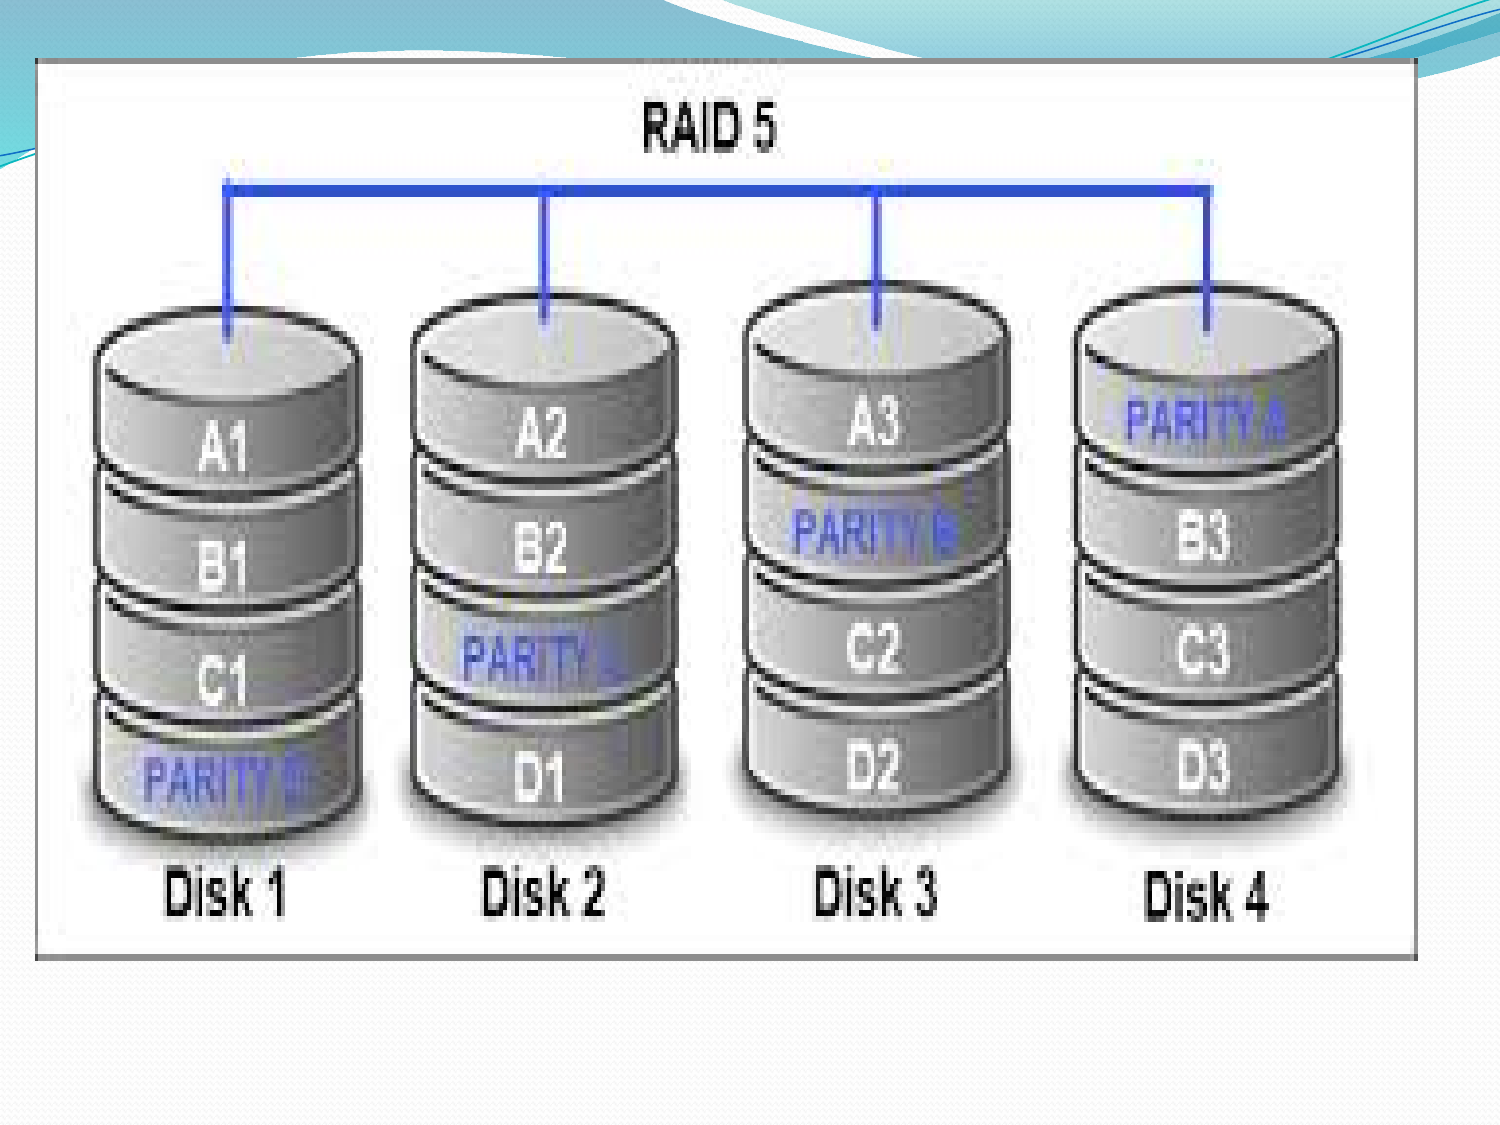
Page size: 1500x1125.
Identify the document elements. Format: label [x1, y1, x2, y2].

picture [34, 58, 1419, 962]
